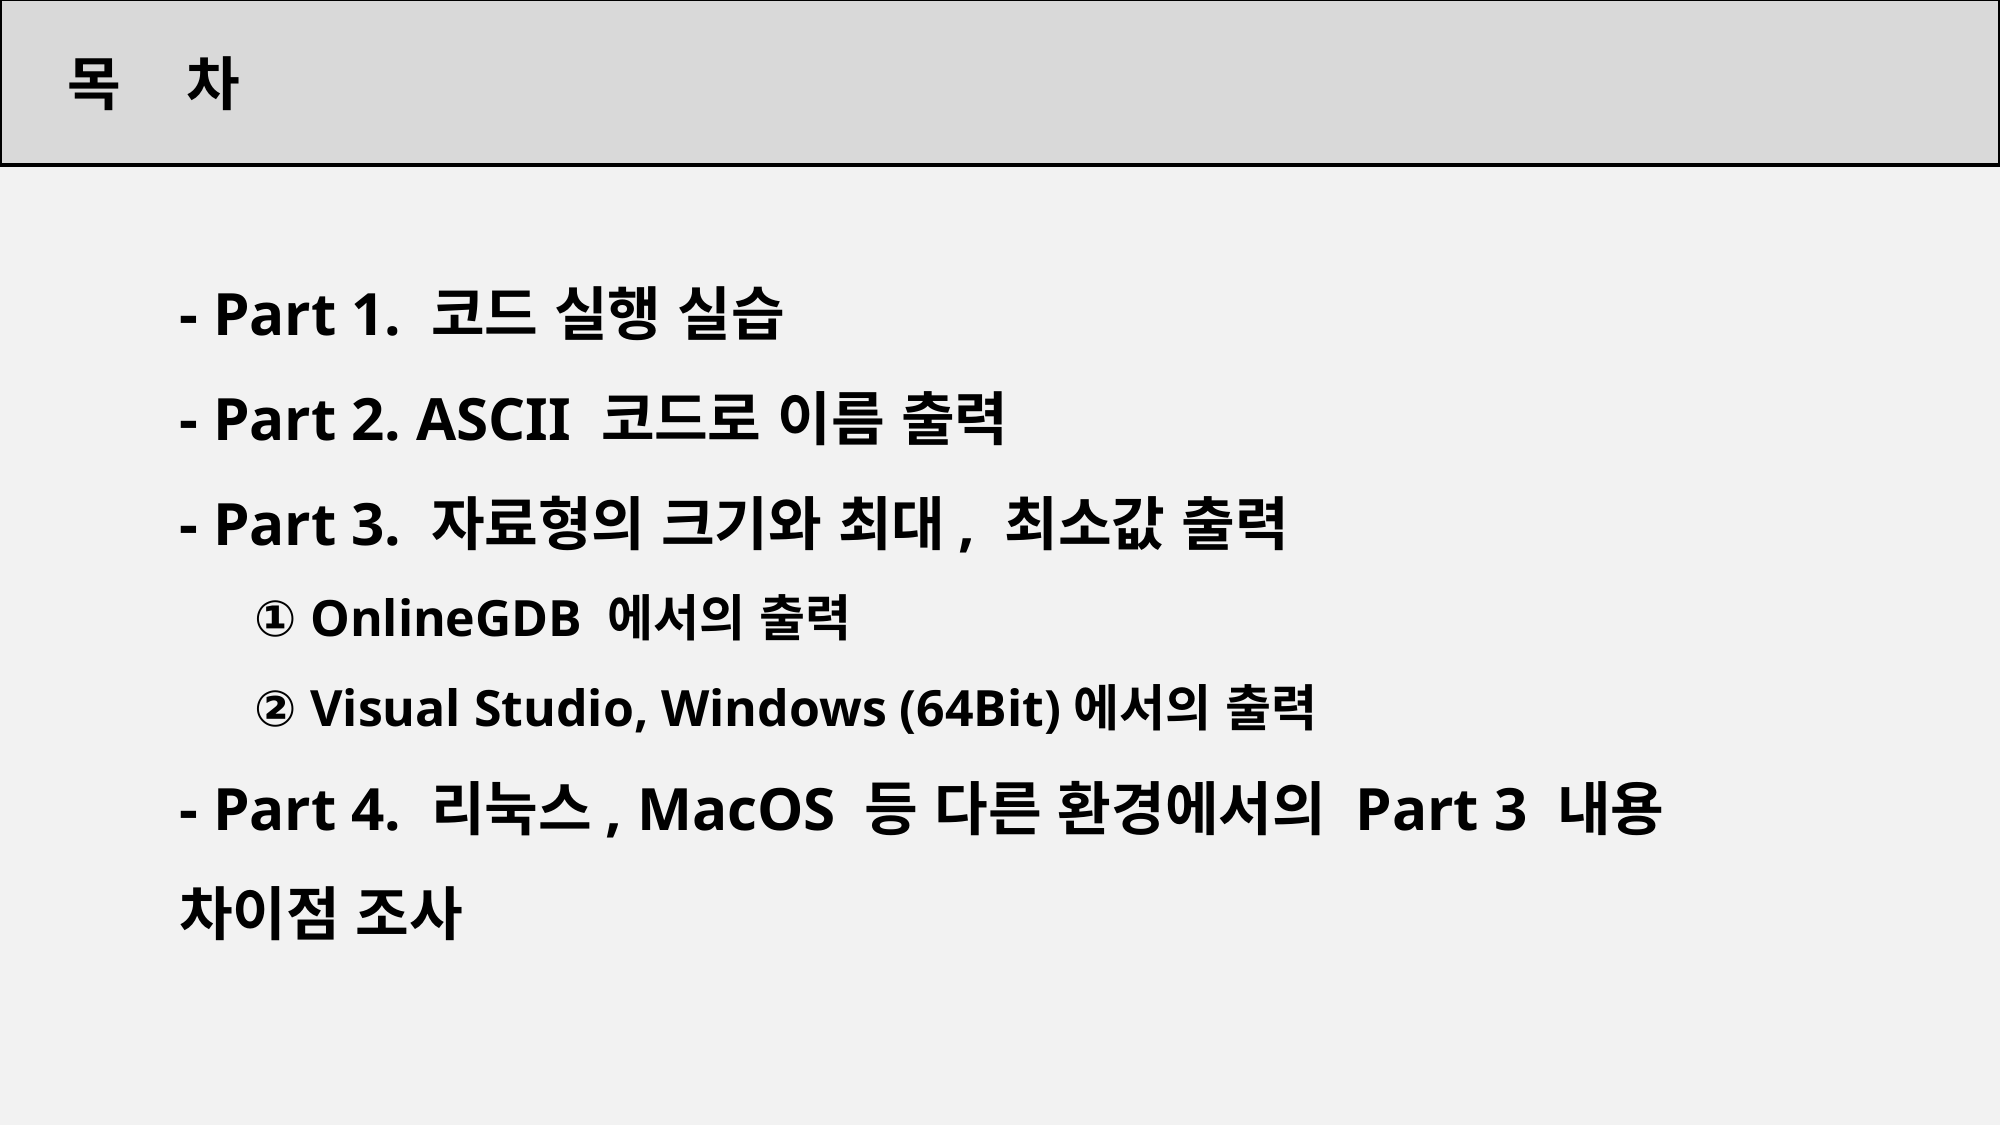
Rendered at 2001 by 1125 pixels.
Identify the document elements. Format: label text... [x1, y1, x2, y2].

text_box 목 차 [0, 0, 2000, 166]
text_box - Part 1. 코드 실행 실습 - Part 2. ASCII 코드로 이름 출력 - Part 3. 자료형의 크기와 최대, 최소값 출력 OnlineGDB 에서의 출력 Visual Studio, Windows (64Bit)에서의 출력 - Part 4. 리눅스, MacOS 등 다른 환경에서의 Part 3 내용 차이점 조사 [164, 234, 1836, 1002]
